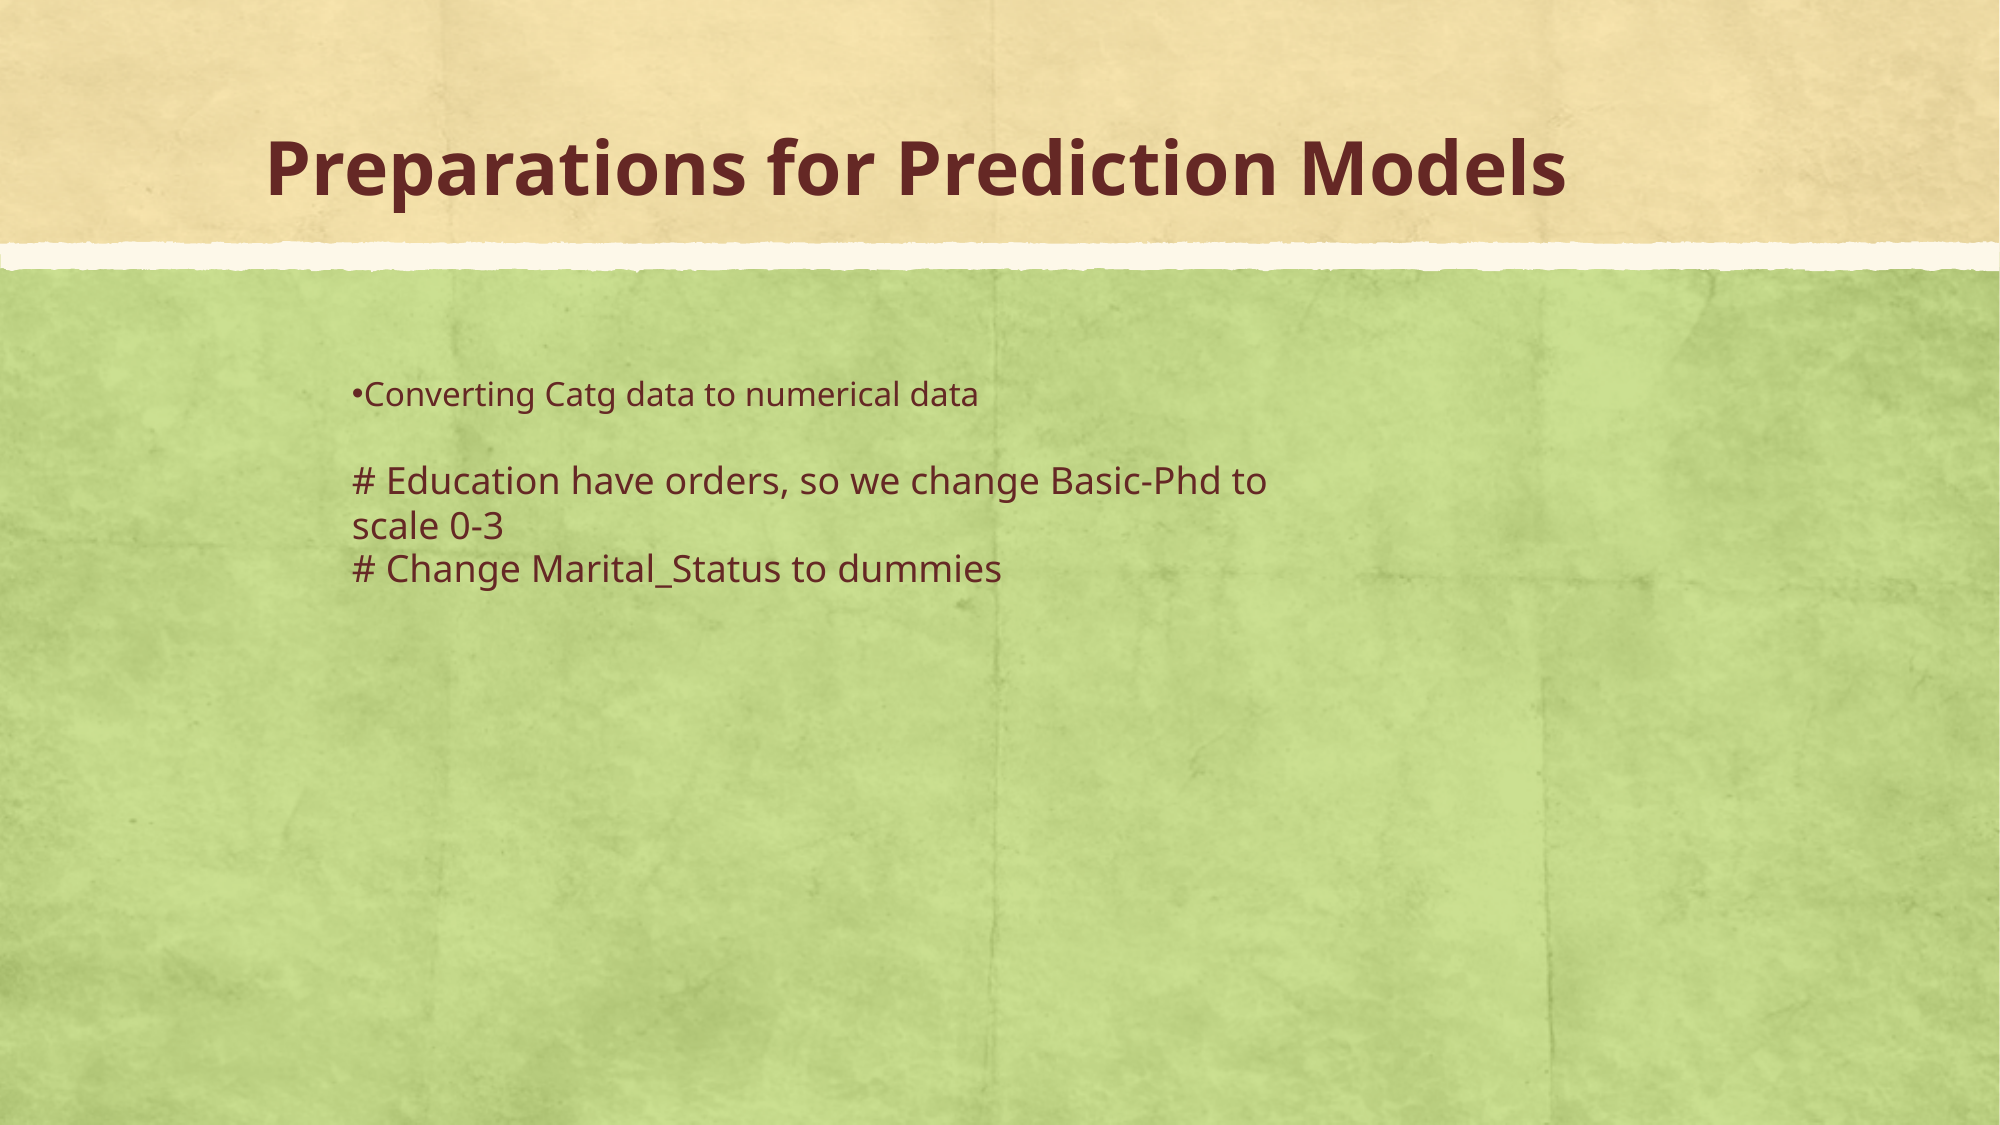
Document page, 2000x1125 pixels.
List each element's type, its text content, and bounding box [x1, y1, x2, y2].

text_box # Education have orders, so we change Basic-Phd to scale 0-3 [337, 449, 1337, 537]
text_box # Change Marital_Status to dummies [337, 537, 1337, 597]
text_box Converting Catg data to numerical data [337, 365, 1720, 421]
title Preparations for Prediction Models [249, 31, 1750, 219]
